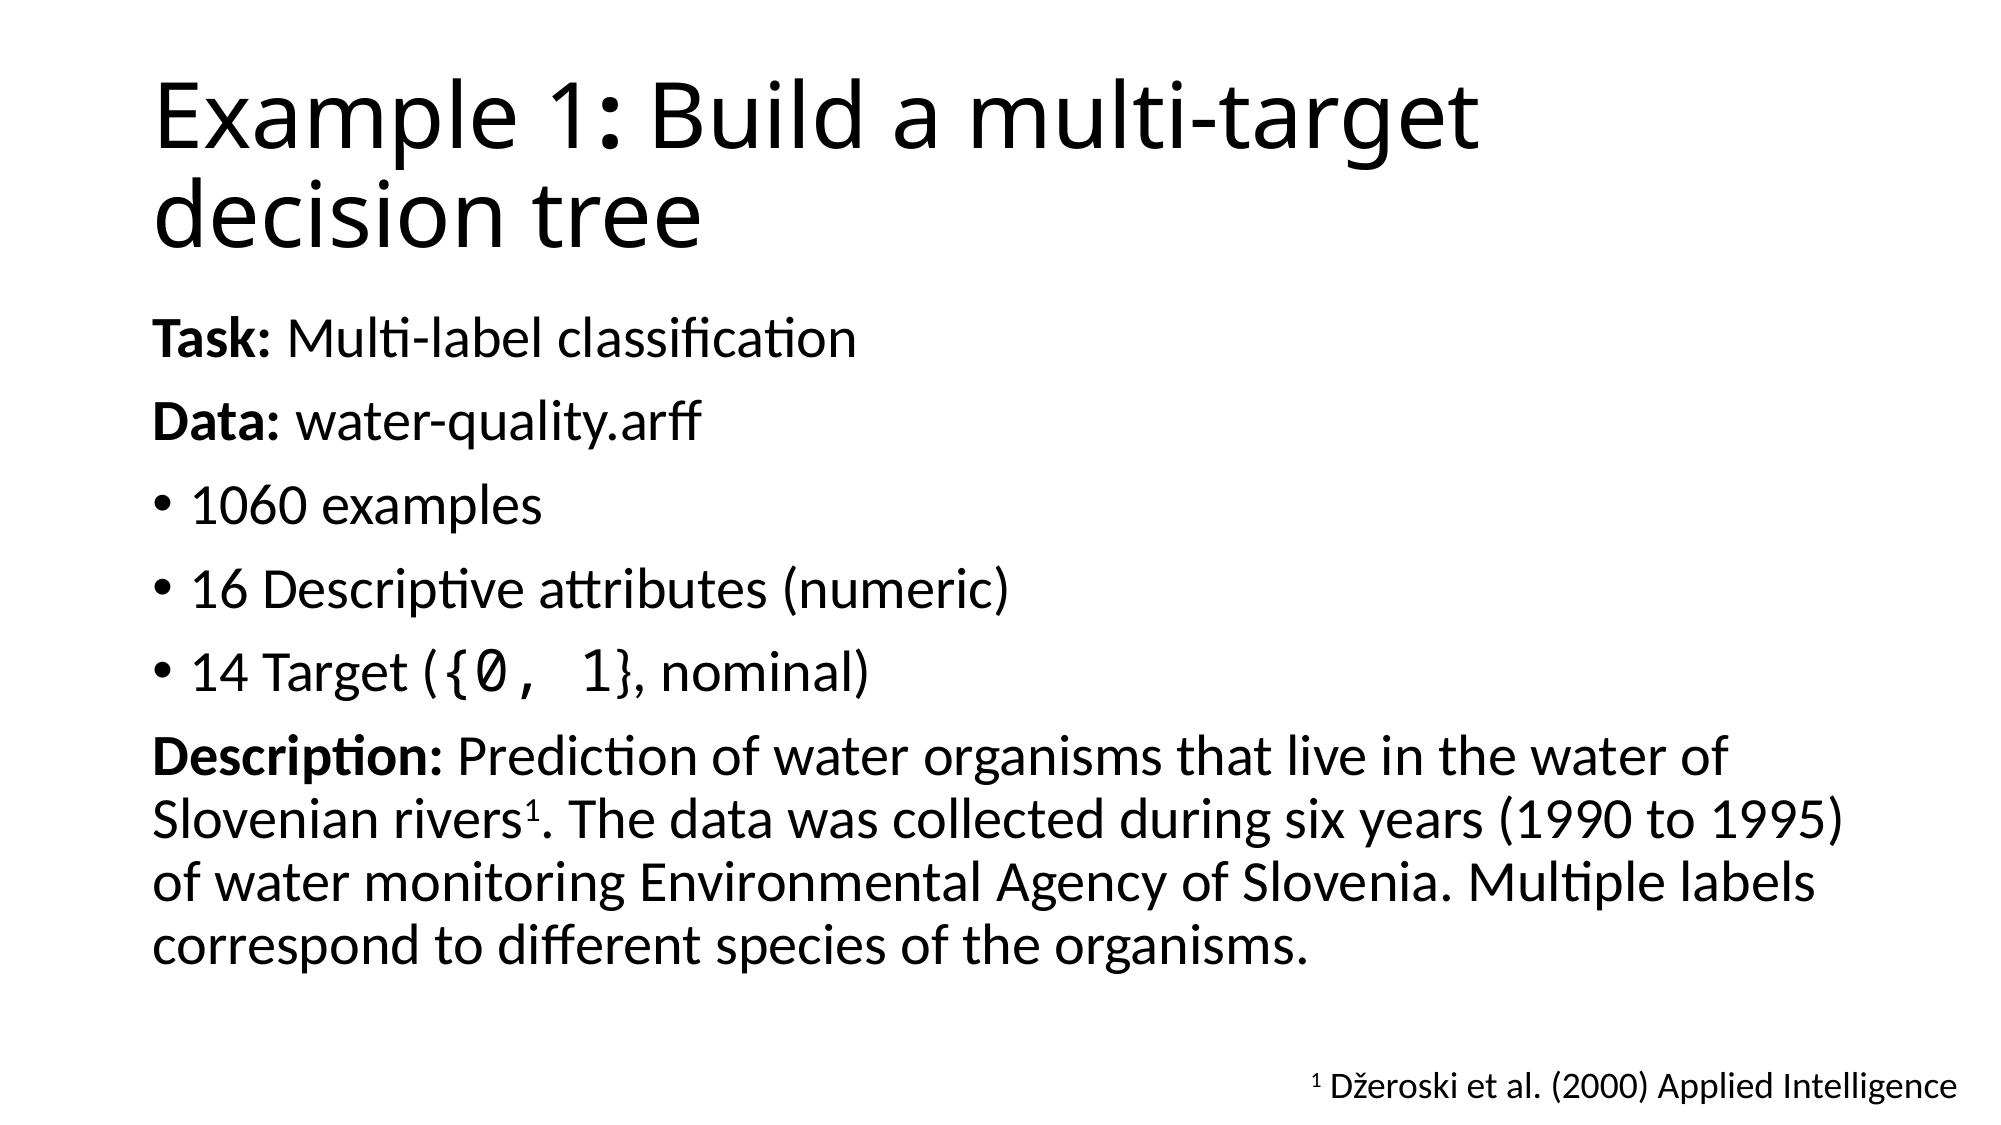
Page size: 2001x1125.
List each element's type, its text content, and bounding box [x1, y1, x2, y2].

title Example 1: Build a multi-target decision tree [137, 59, 1863, 278]
text_box 1 Džeroski et al. (2000) Applied Intelligence [1295, 1053, 1986, 1114]
list Task: Multi-label classification Data: water-quality.arff 1060 examples 16 Descriptive attributes (numeric) 14 Target ({0, 1}, nominal) Description: Prediction of water organisms that live in the water of Slovenian rivers1. The data was collected during six years (1990 to 1995) of water monitoring Environmental Agency of Slovenia. Multiple labels correspond to different species of the organisms. [137, 299, 1863, 1014]
